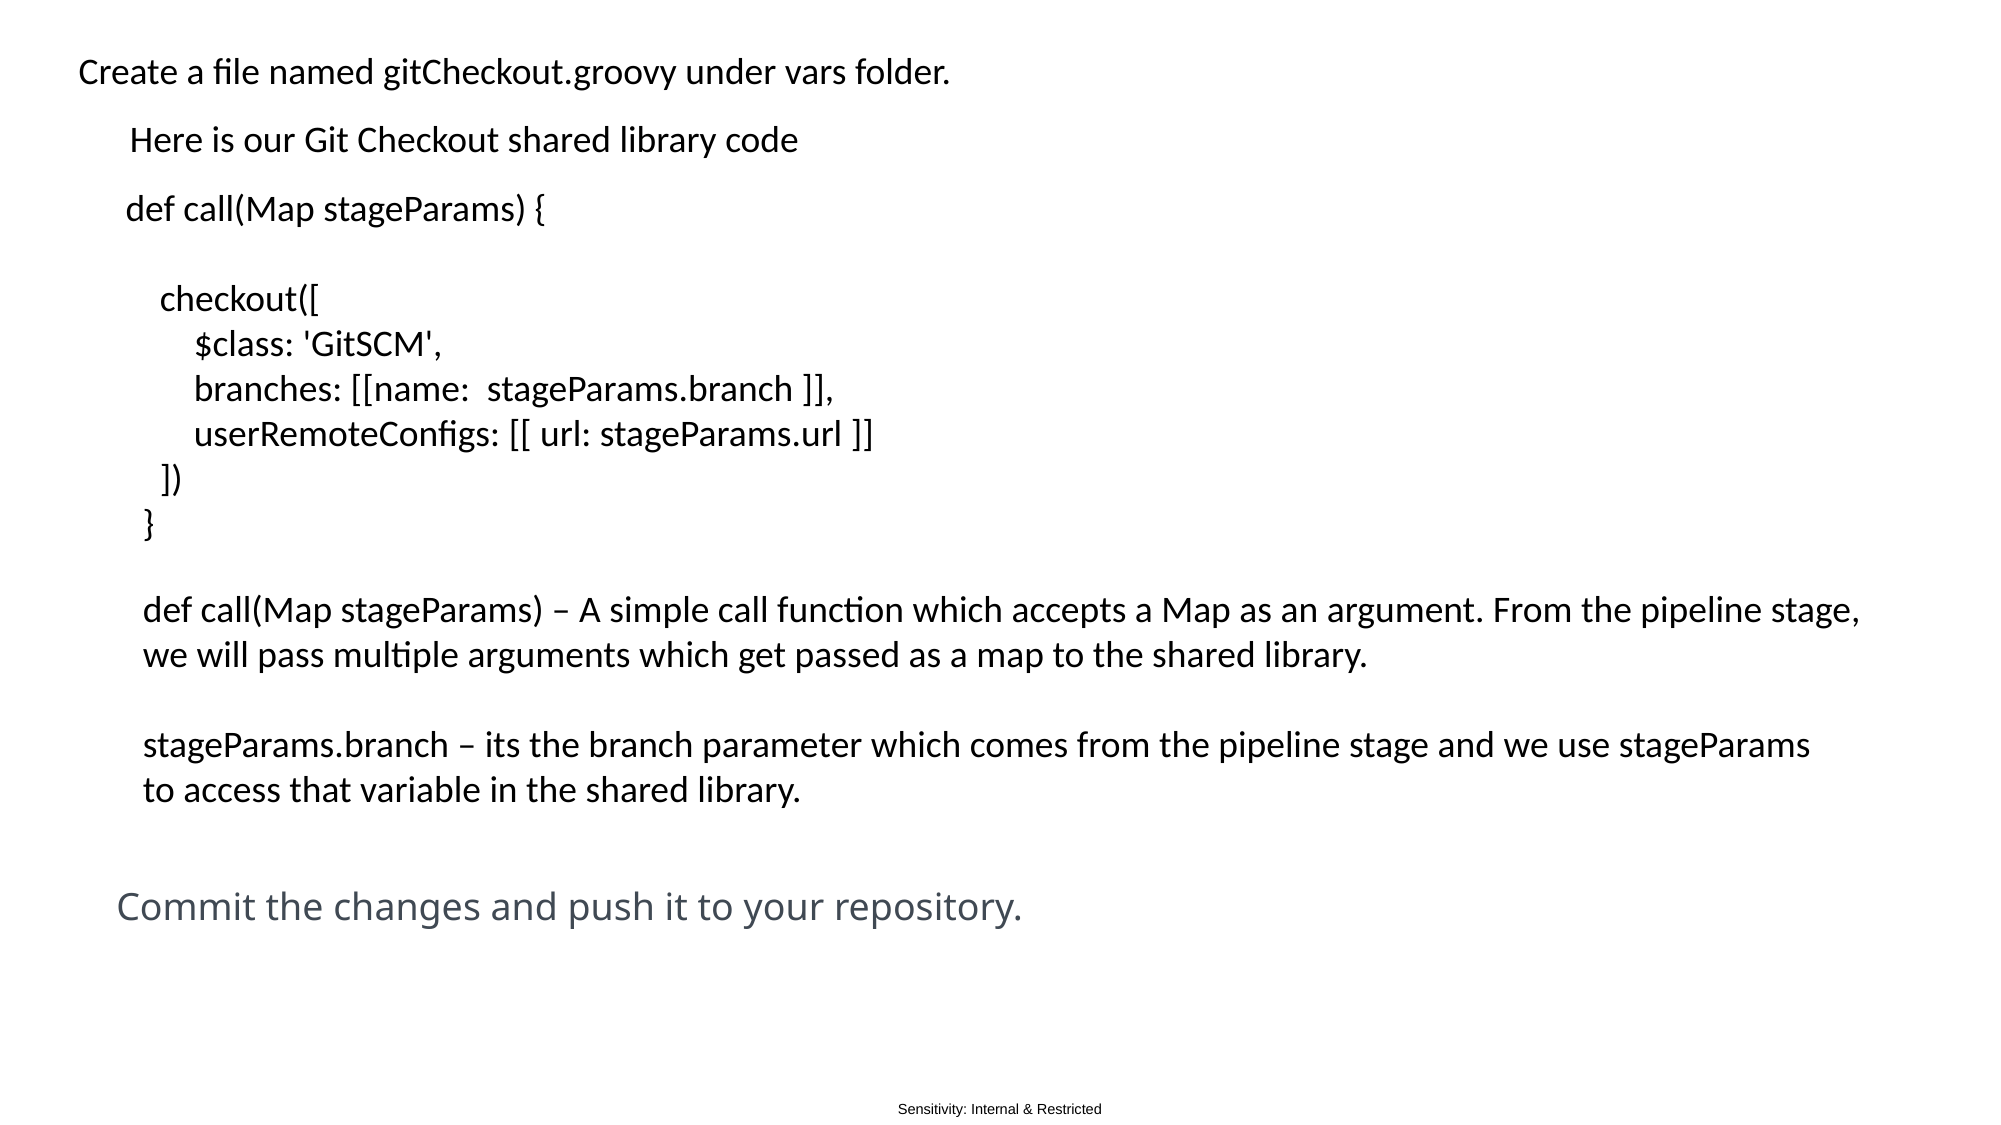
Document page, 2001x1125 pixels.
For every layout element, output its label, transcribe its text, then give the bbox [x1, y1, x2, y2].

text_box def call(Map stageParams) { checkout([ $class: 'GitSCM', branches: [[name: stageParams.branch ]], userRemoteConfigs: [[ url: stageParams.url ]] ]) } [110, 176, 1111, 551]
text_box Commit the changes and push it to your repository. [101, 875, 1039, 936]
text_box Here is our Git Checkout shared library code [115, 108, 815, 168]
text_box stageParams.branch – its the branch parameter which comes from the pipeline stage and we use stageParams to access that variable in the shared library. [128, 712, 1866, 818]
text_box def call(Map stageParams) – A simple call function which accepts a Map as an argument. From the pipeline stage, we will pass multiple arguments which get passed as a map to the shared library. [128, 577, 1914, 683]
text_box Create a file named gitCheckout.groovy under vars folder. [63, 39, 968, 100]
